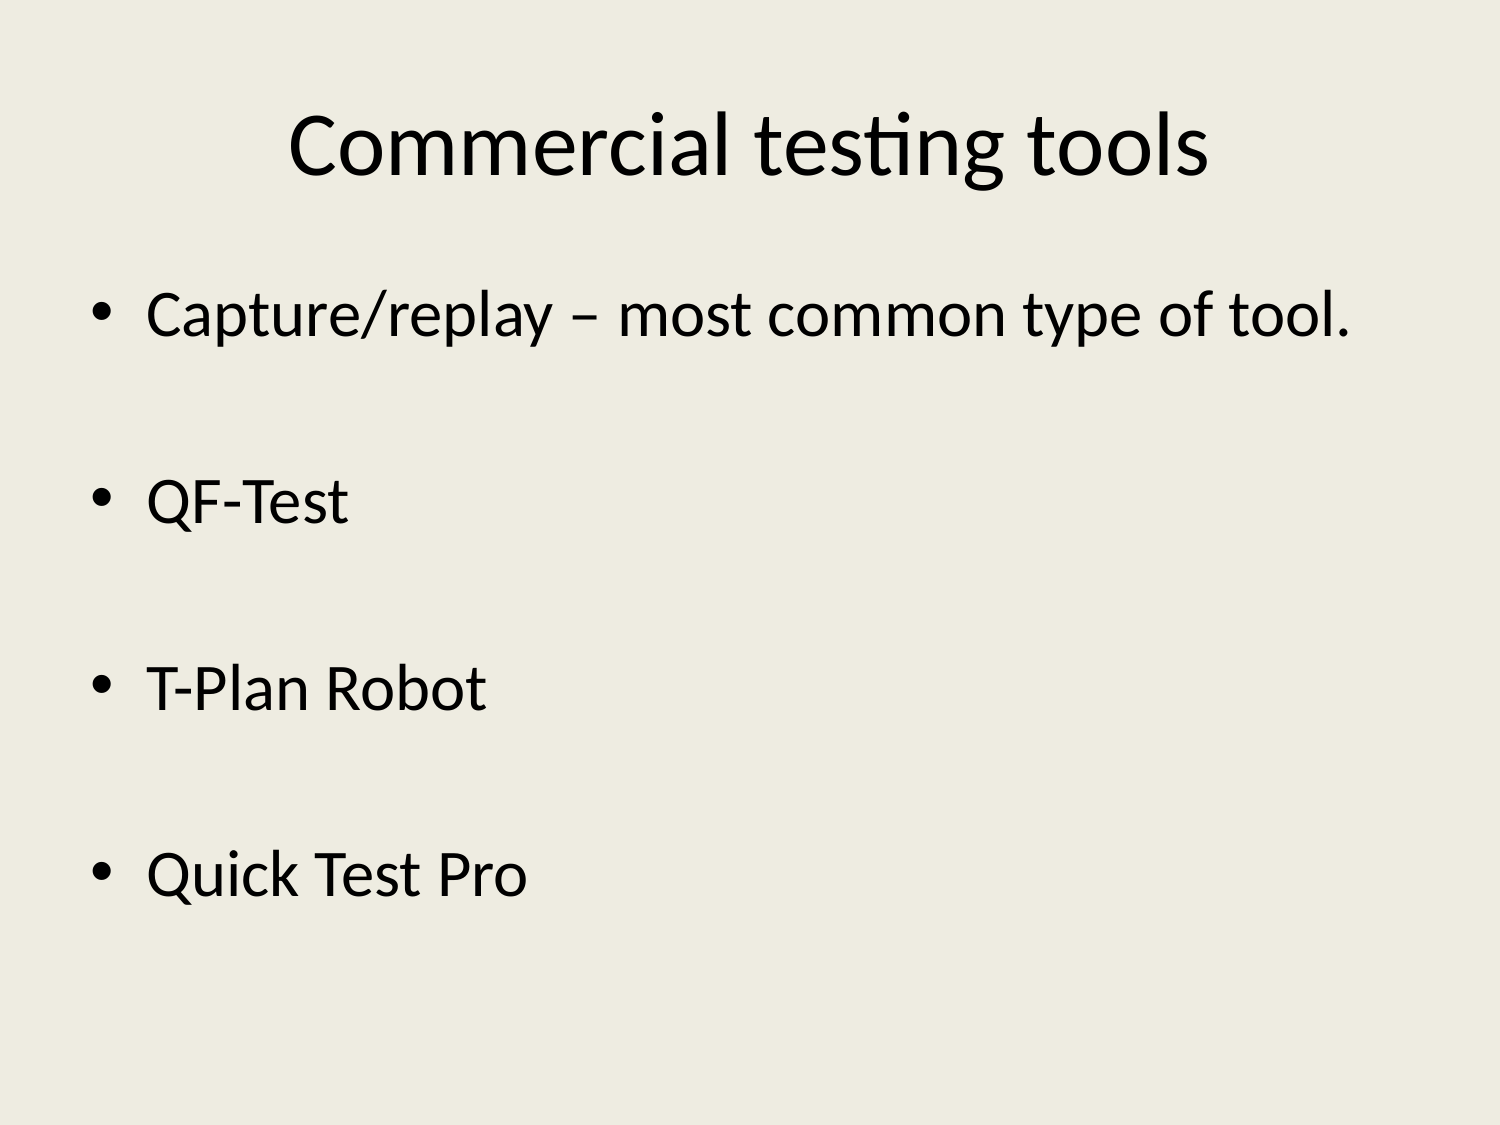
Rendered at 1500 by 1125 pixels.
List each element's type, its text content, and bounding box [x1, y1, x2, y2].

title Commercial testing tools [75, 45, 1425, 233]
list Capture/replay – most common type of tool. QF-Test T-Plan Robot Quick Test Pro [75, 262, 1425, 1005]
